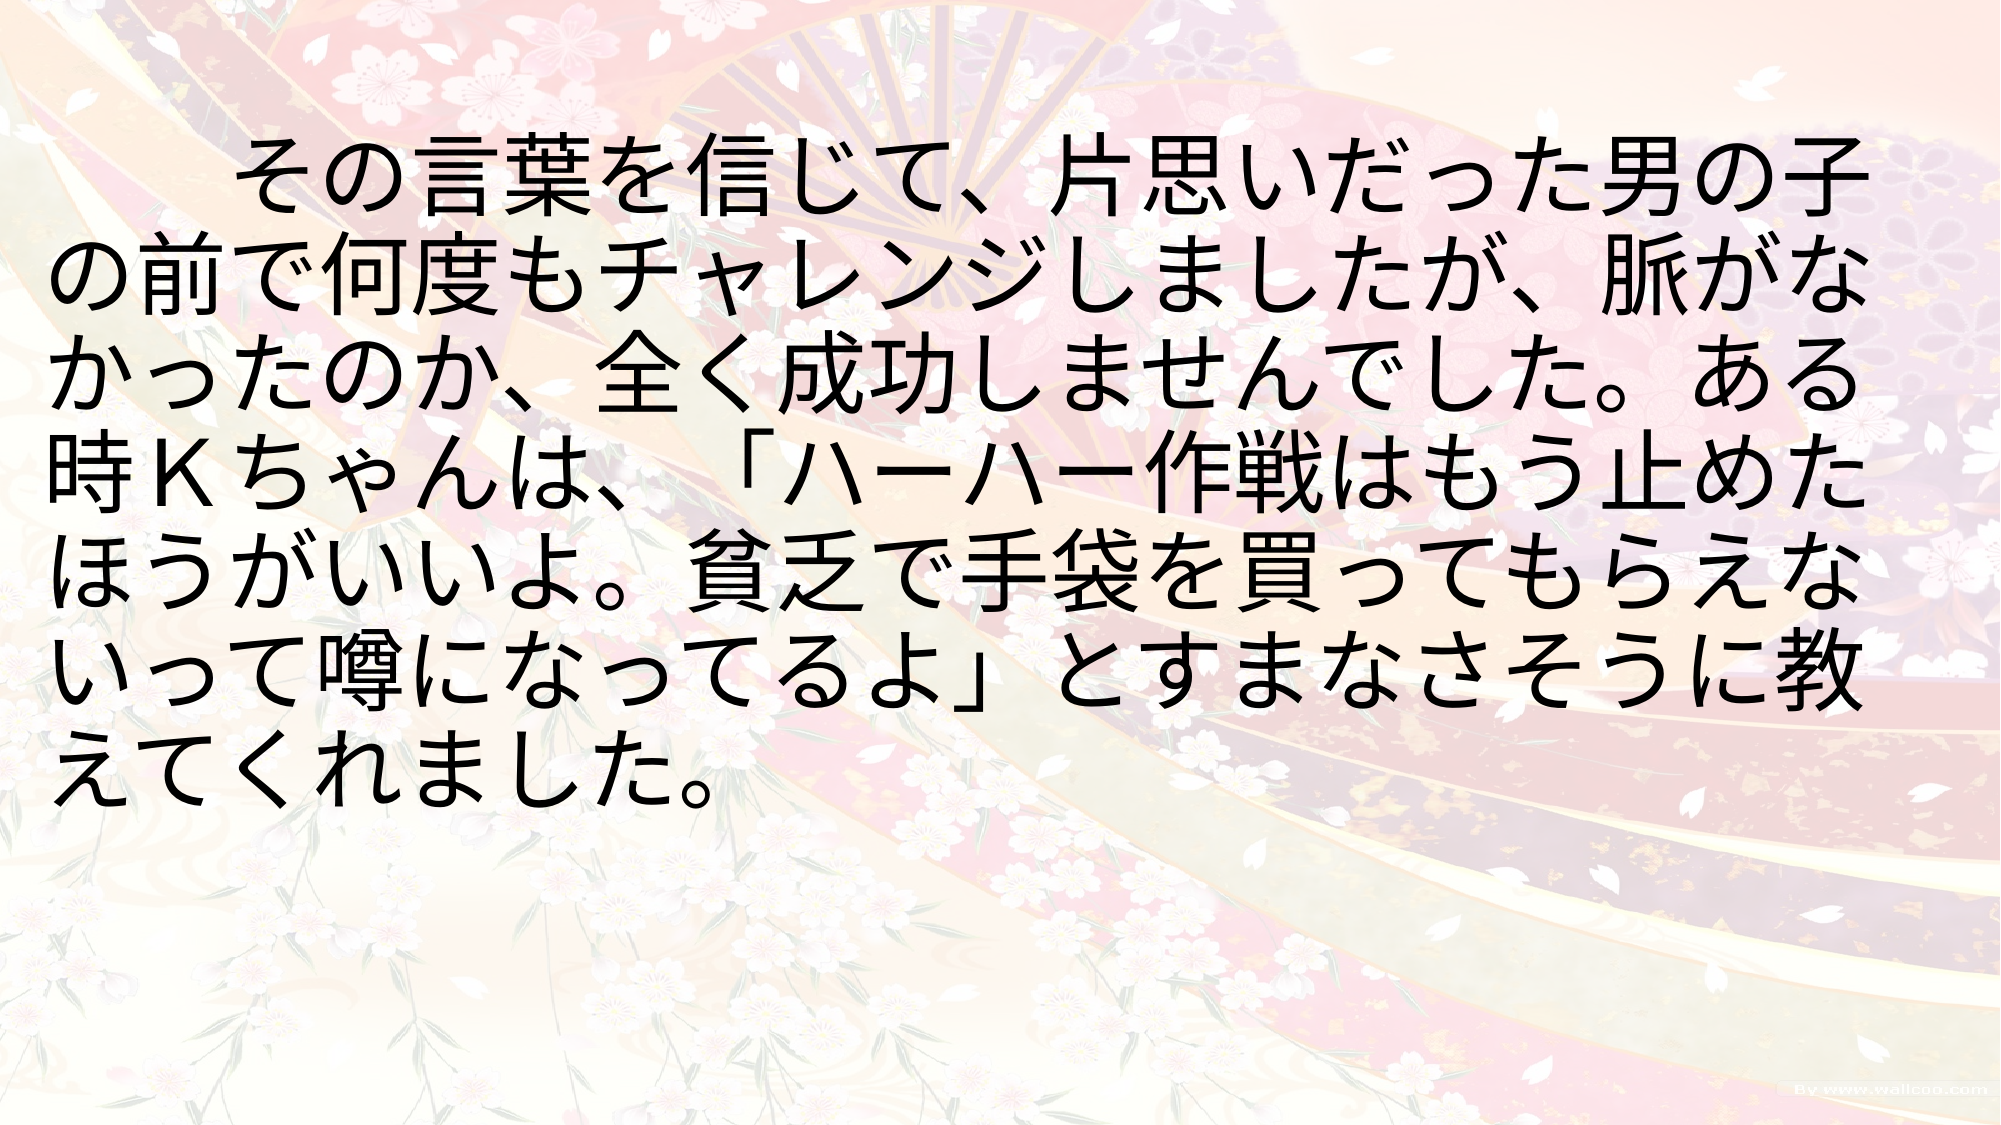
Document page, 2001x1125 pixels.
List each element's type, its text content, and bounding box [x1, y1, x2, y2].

list その言葉を信じて、片思いだった男の子の前で何度もチャレンジしましたが、脈がなかったのか、全く成功しませんでした。ある時Ｋちゃんは、「ハーハー作戦はもう止めたほうがいいよ。貧乏で手袋を買ってもらえないって噂になってるよ」とすまなさそうに教えてくれました。 [28, 123, 1968, 1125]
